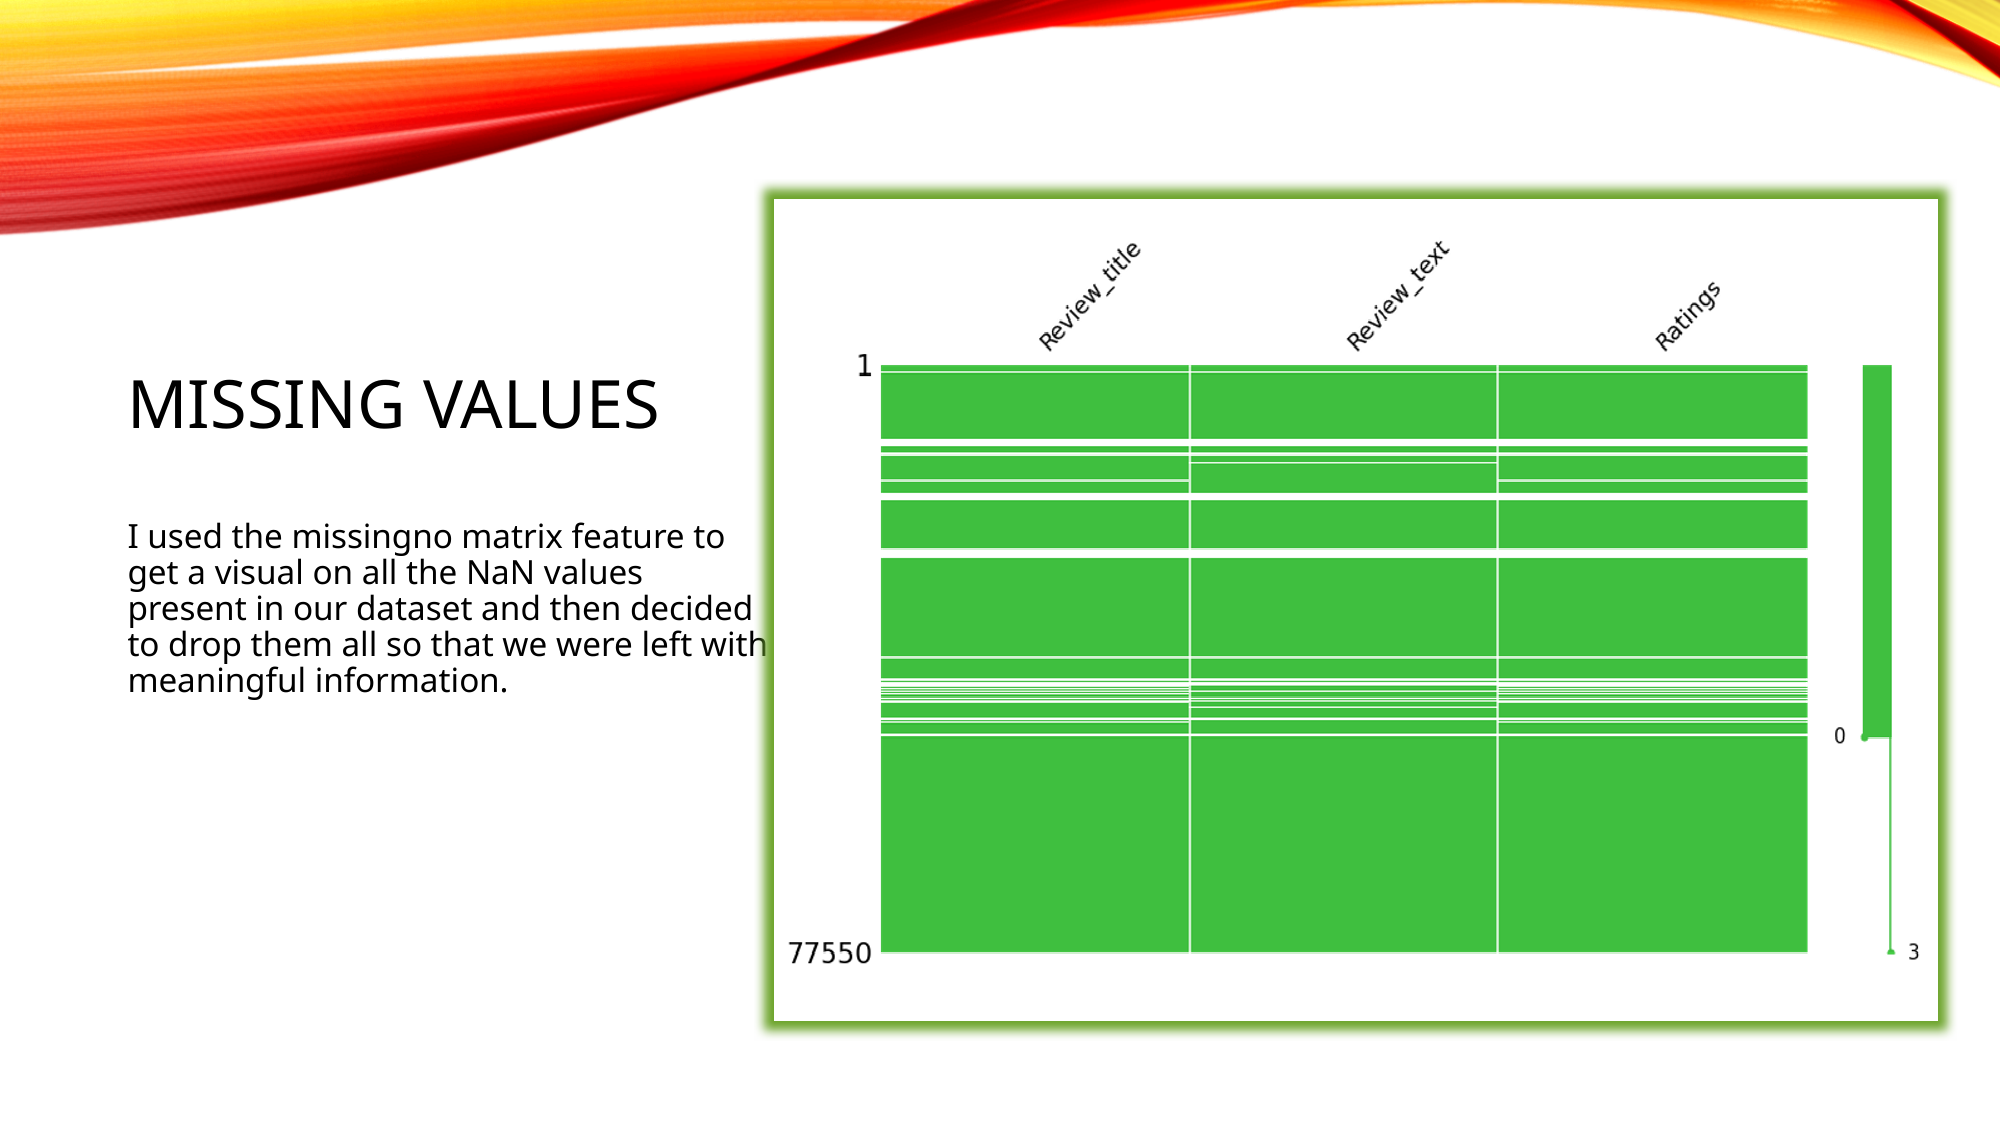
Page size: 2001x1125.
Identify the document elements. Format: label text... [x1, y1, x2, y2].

picture [0, 0, 2000, 237]
picture [774, 199, 1938, 1021]
list I used the missingno matrix feature to get a visual on all the NaN values present in our dataset and then decided to drop them all so that we were left with meaningful information. [112, 512, 757, 1021]
title MISSING VALUES [112, 249, 757, 450]
